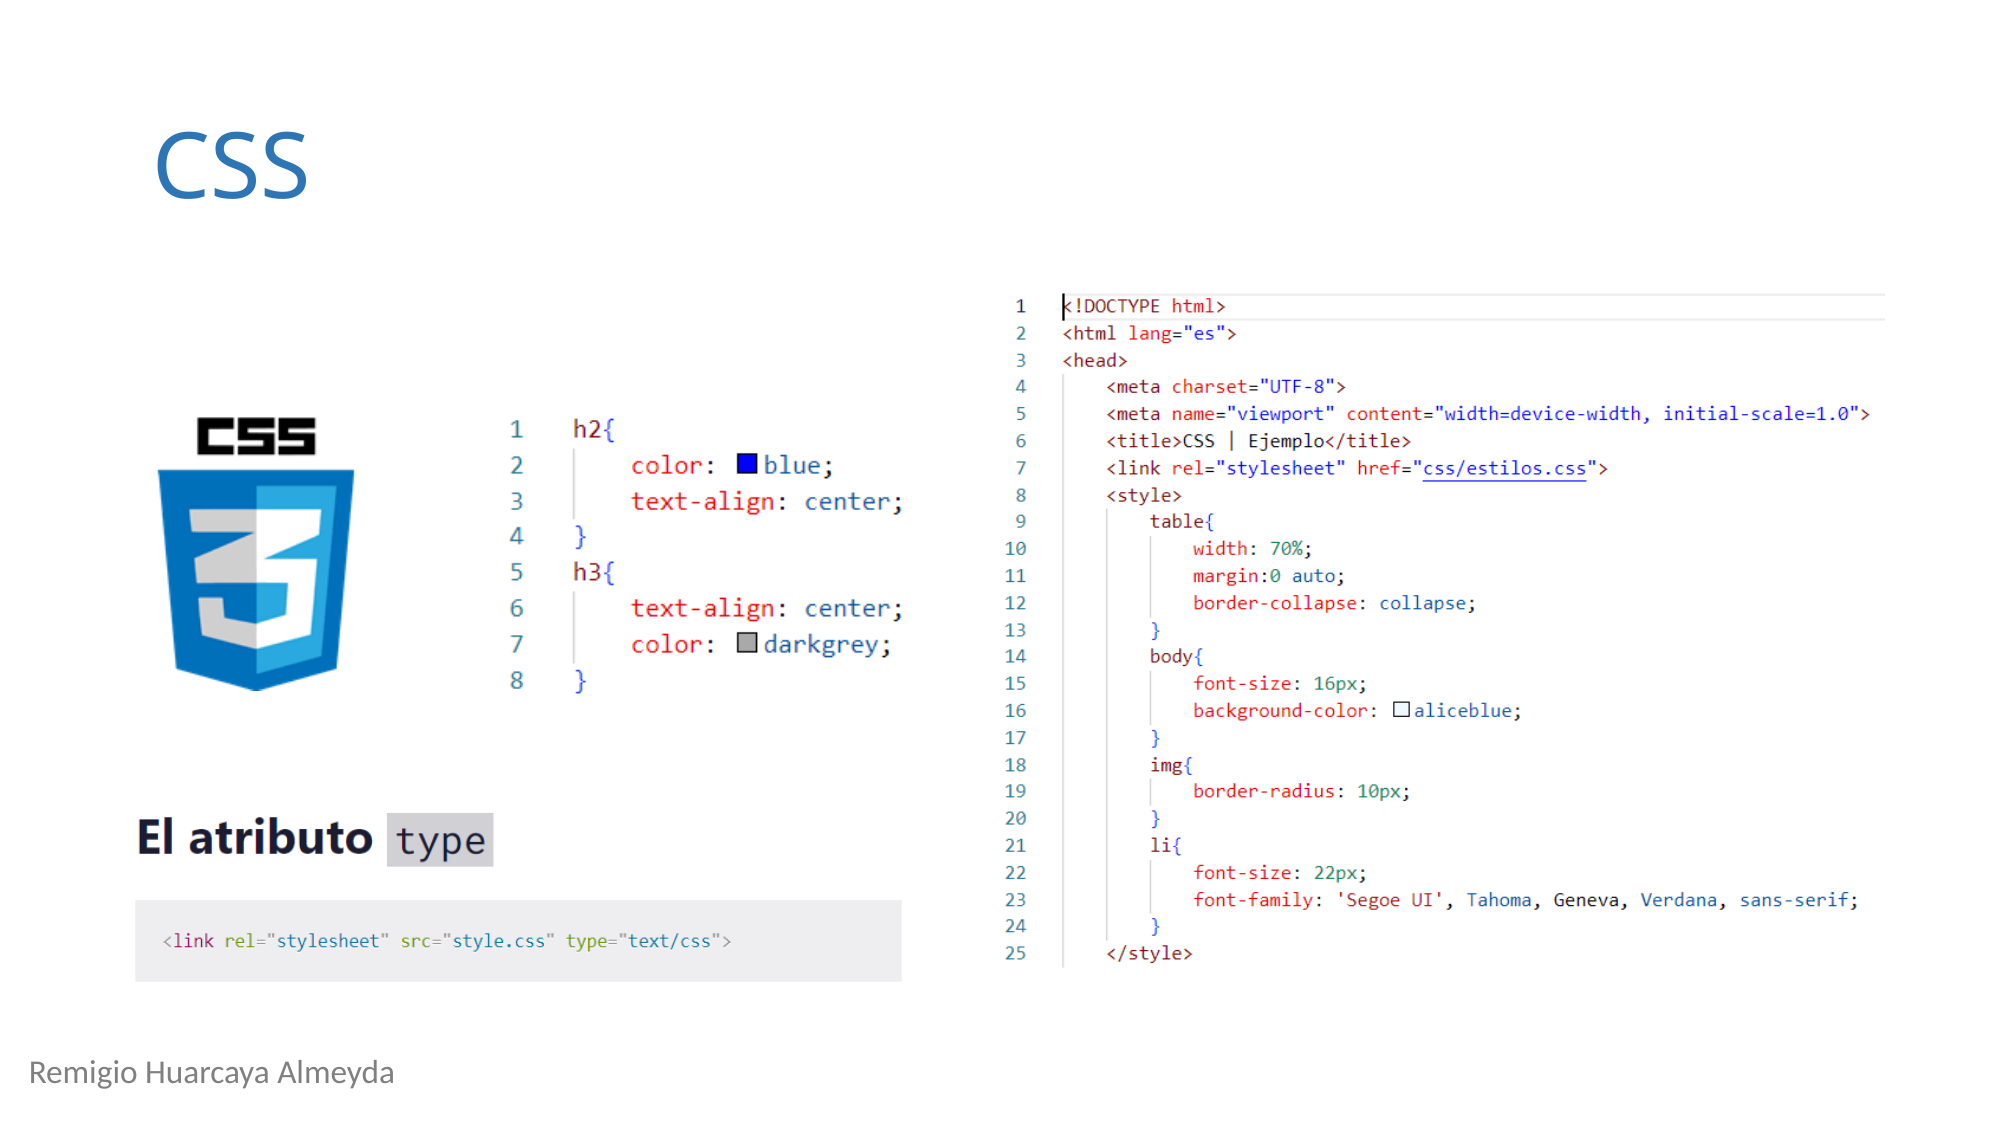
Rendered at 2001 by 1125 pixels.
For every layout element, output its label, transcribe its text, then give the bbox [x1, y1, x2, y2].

picture [495, 290, 1885, 969]
text_box Remigio Huarcaya Almeyda [14, 1043, 1014, 1098]
title CSS [137, 59, 1863, 278]
picture [115, 799, 902, 1000]
picture [61, 417, 453, 691]
